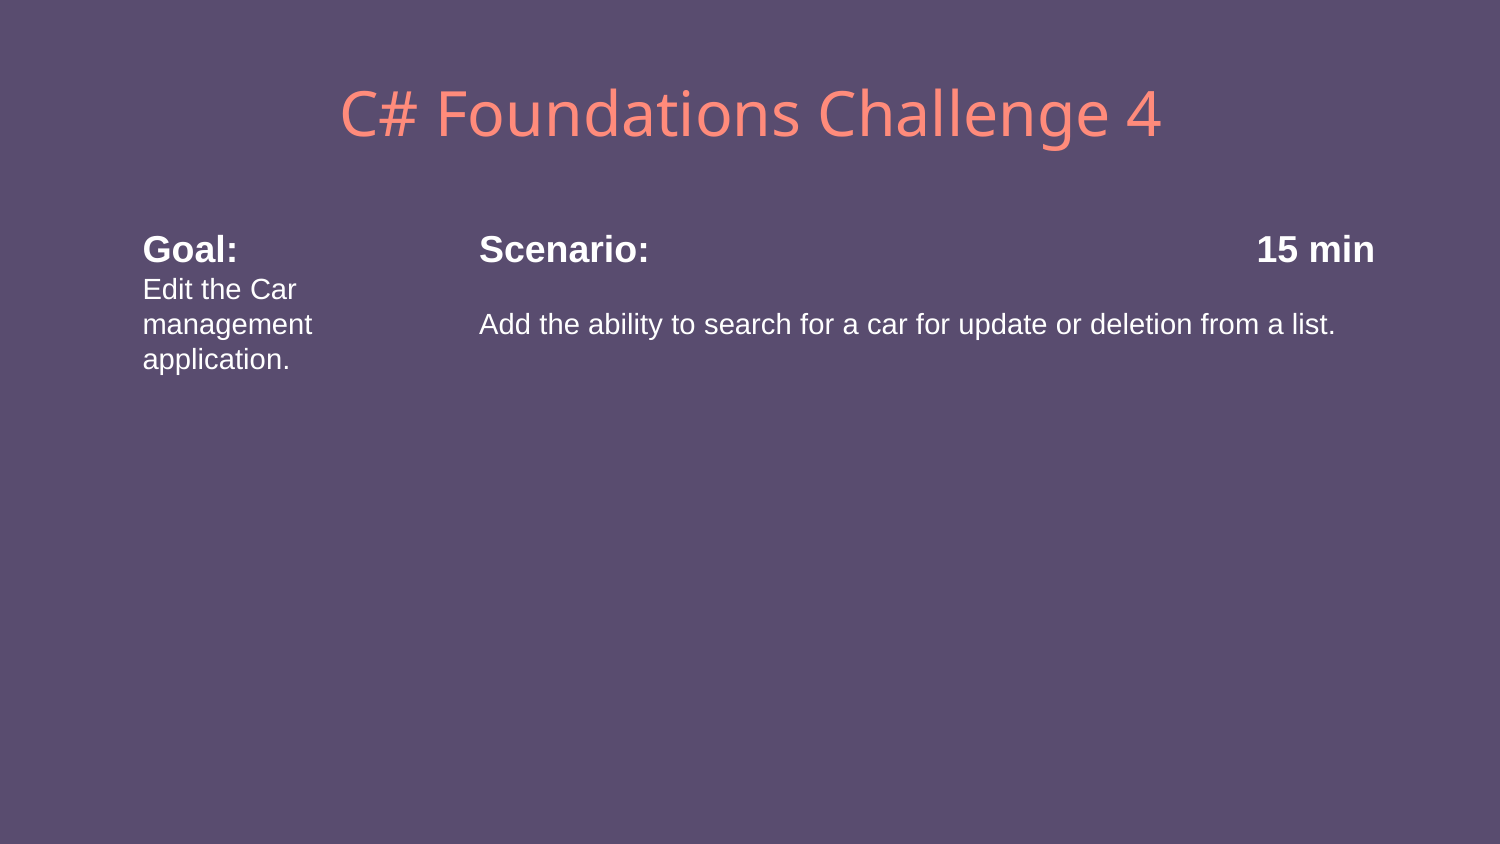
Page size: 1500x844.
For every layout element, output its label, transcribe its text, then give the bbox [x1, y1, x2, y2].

text_box Goal: Edit the Car management application. [127, 217, 454, 383]
text_box Scenario: 15 min Add the ability to search for a car for update or deletion from a list. [464, 217, 1410, 348]
title C# Foundations Challenge 4 [116, 58, 1387, 153]
